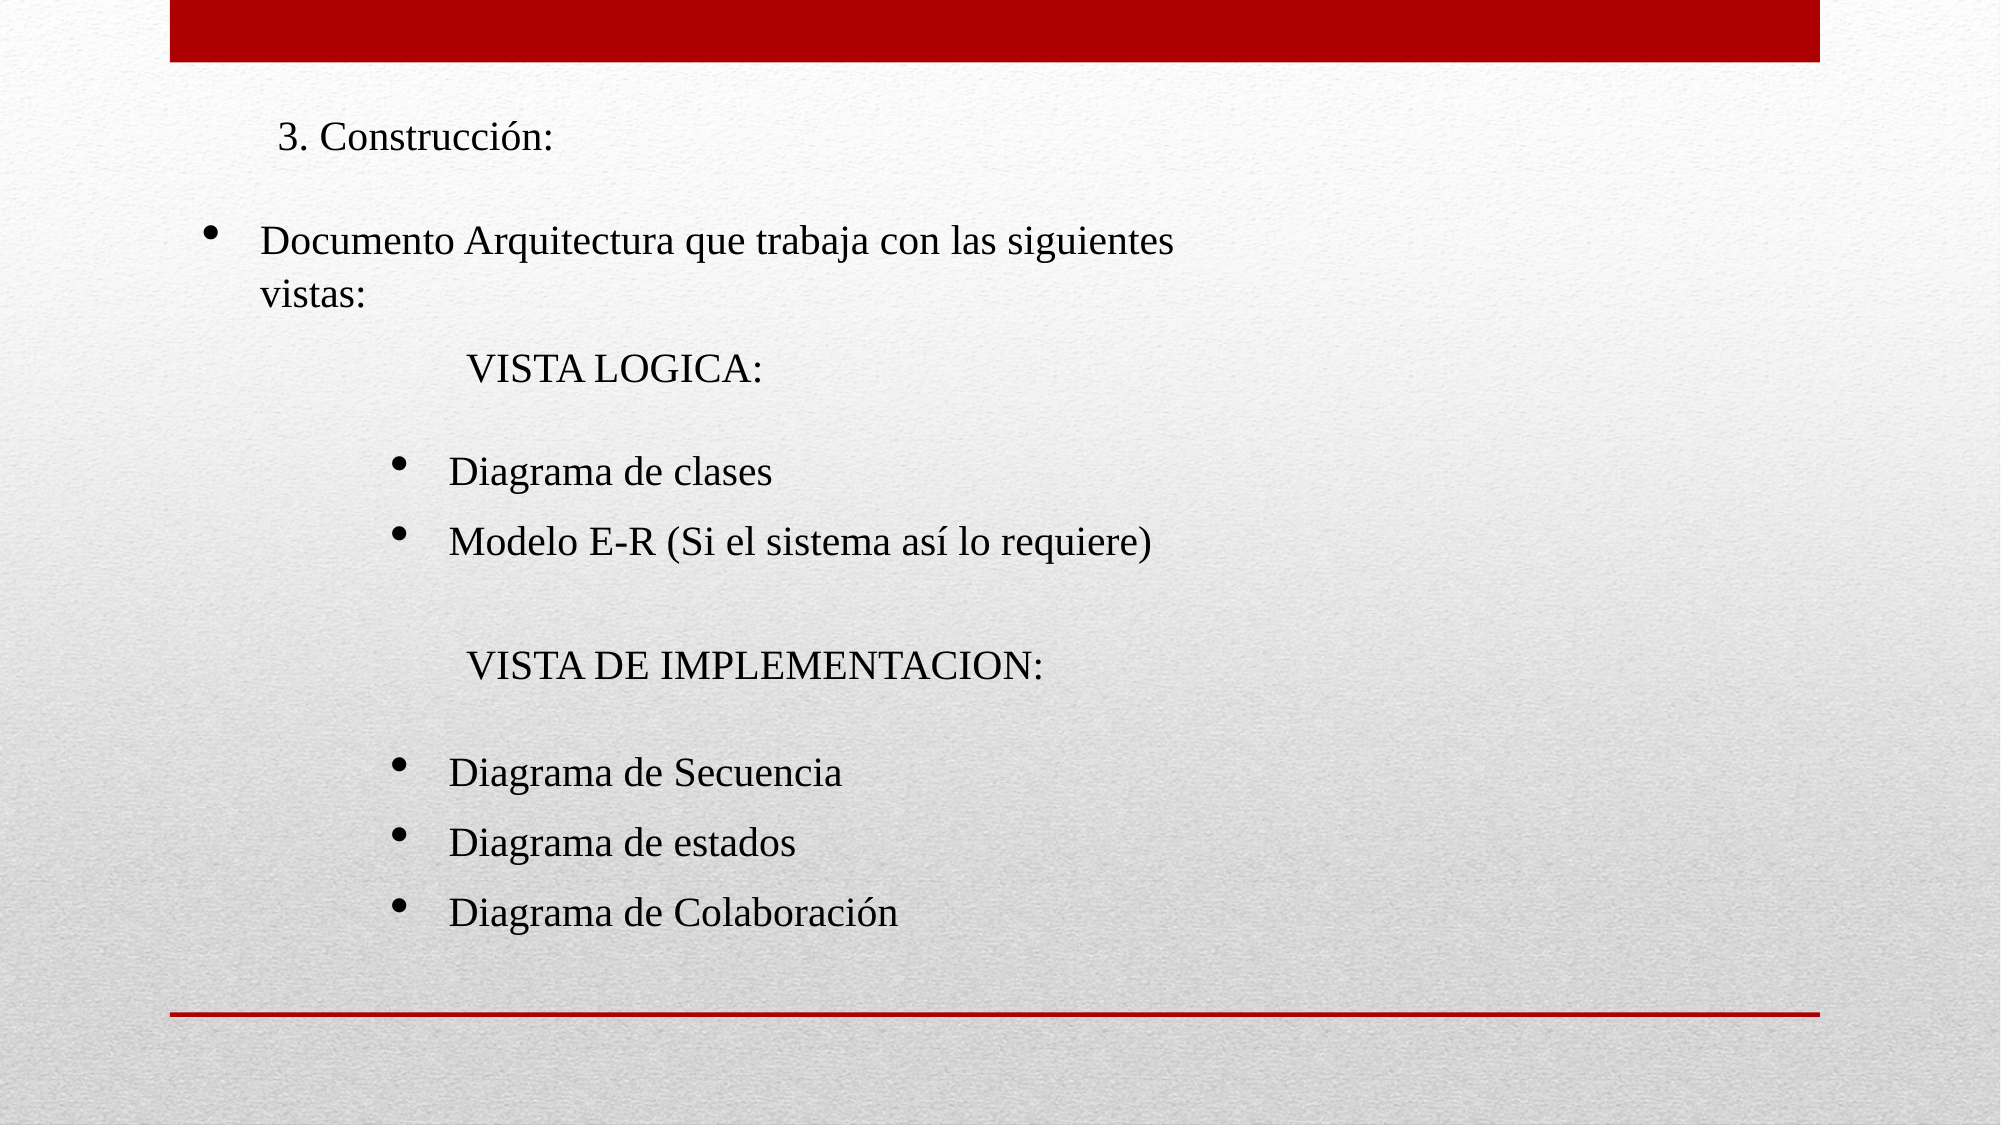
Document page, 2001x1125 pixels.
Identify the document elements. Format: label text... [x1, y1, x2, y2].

text_box 3. Construcción: Documento Arquitectura que trabaja con las siguientes vistas: [189, 98, 1226, 324]
text_box VISTA LOGICA: Diagrama de clases Modelo E-R (Si el sistema así lo requiere) VISTA DE IMPLEMENTACION: Diagrama de Secuencia Diagrama de estados Diagrama de Colaboración [377, 329, 1414, 1034]
